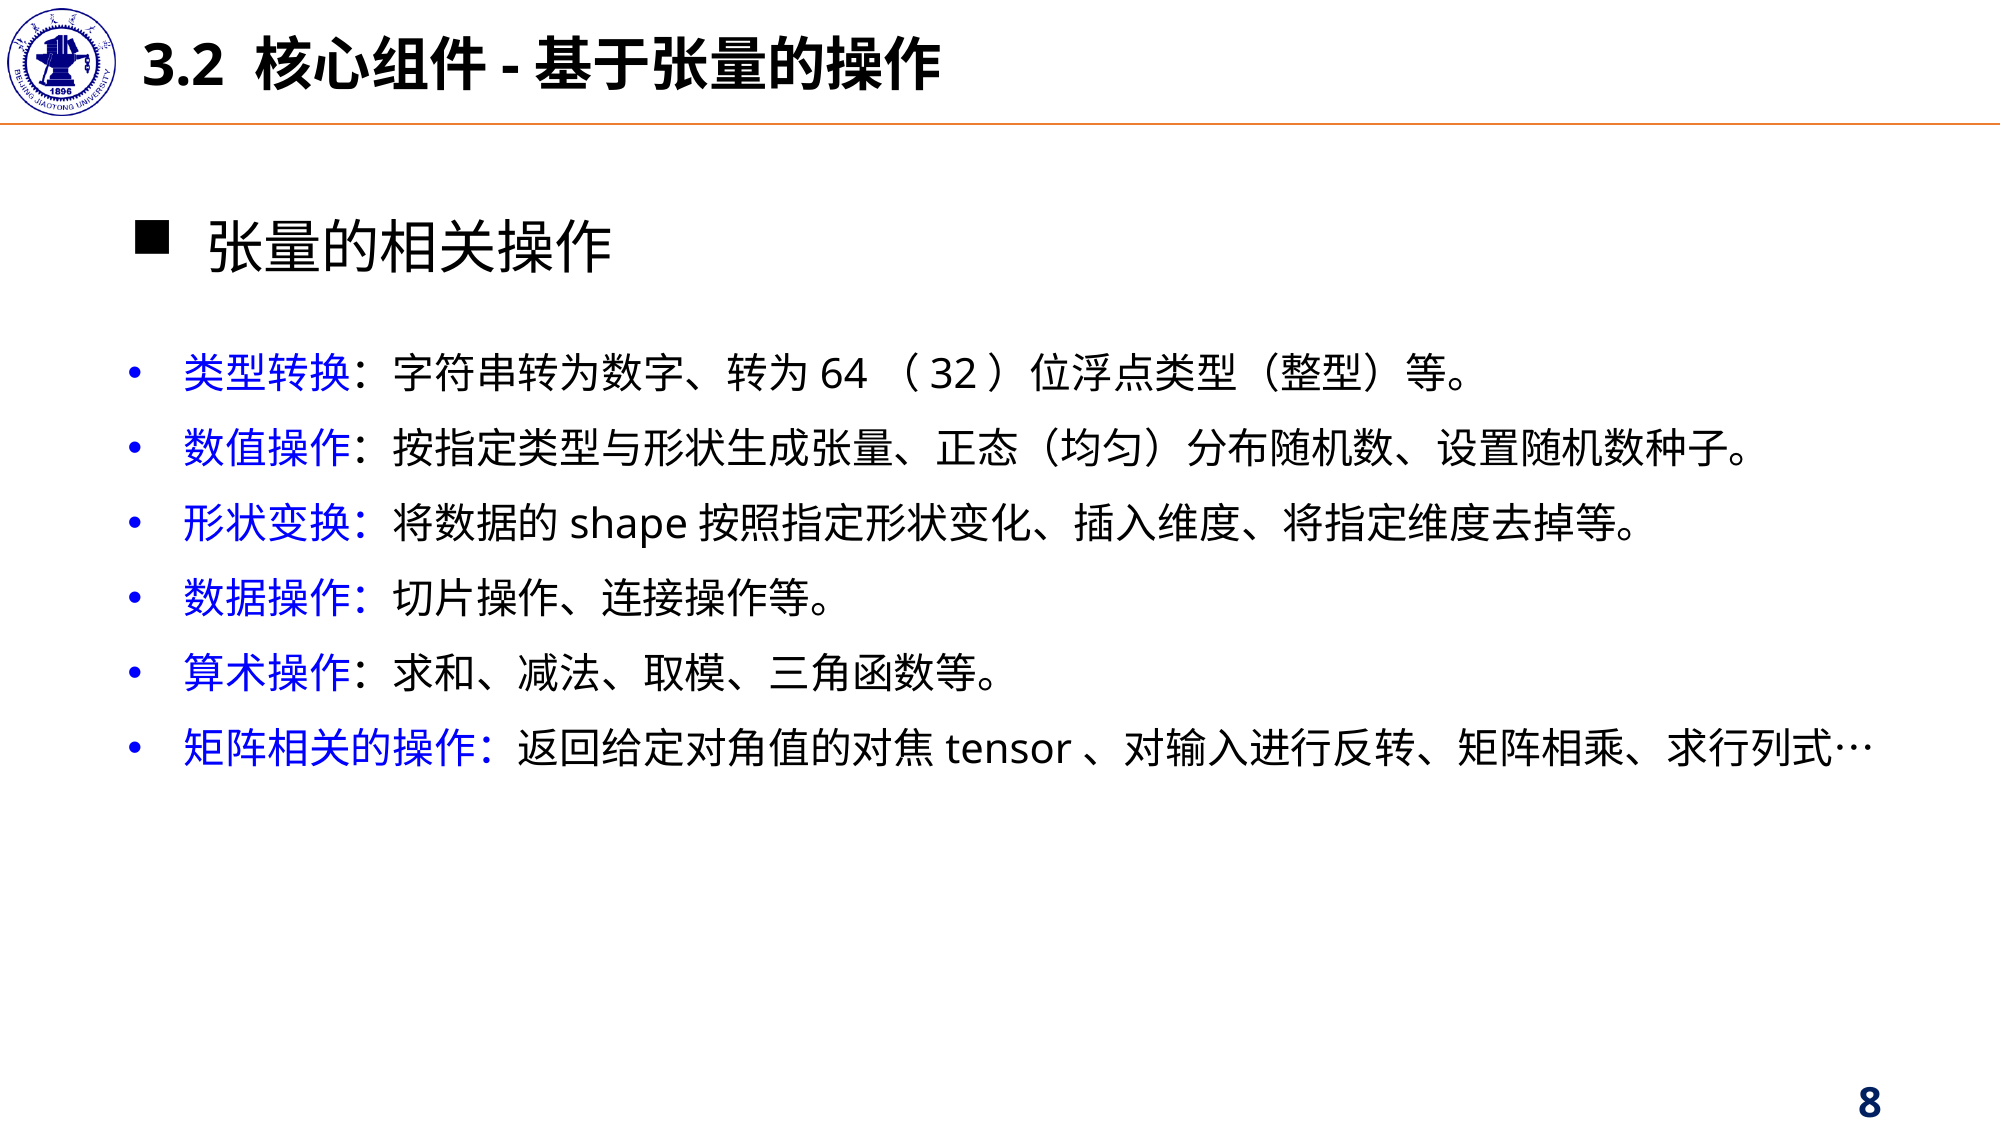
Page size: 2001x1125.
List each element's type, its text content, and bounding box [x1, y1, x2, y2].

picture [7, 8, 116, 116]
text_box 类型转换：字符串转为数字、转为64（32）位浮点类型（整型）等。 数值操作：按指定类型与形状生成张量、正态（均匀）分布随机数、设置随机数种子。 形状变换：将数据的shape按照指定形状变化、插入维度、将指定维度去掉等。 数据操作：切片操作、连接操作等。 算术操作：求和、减法、取模、三角函数等。 矩阵相关的操作：返回给定对角值的对焦tensor、对输入进行反转、矩阵相乘、求行列式… [112, 314, 1958, 779]
text_box 3.2 核心组件-基于张量的操作 [127, 19, 1958, 105]
text_box 张量的相关操作 [115, 167, 629, 288]
